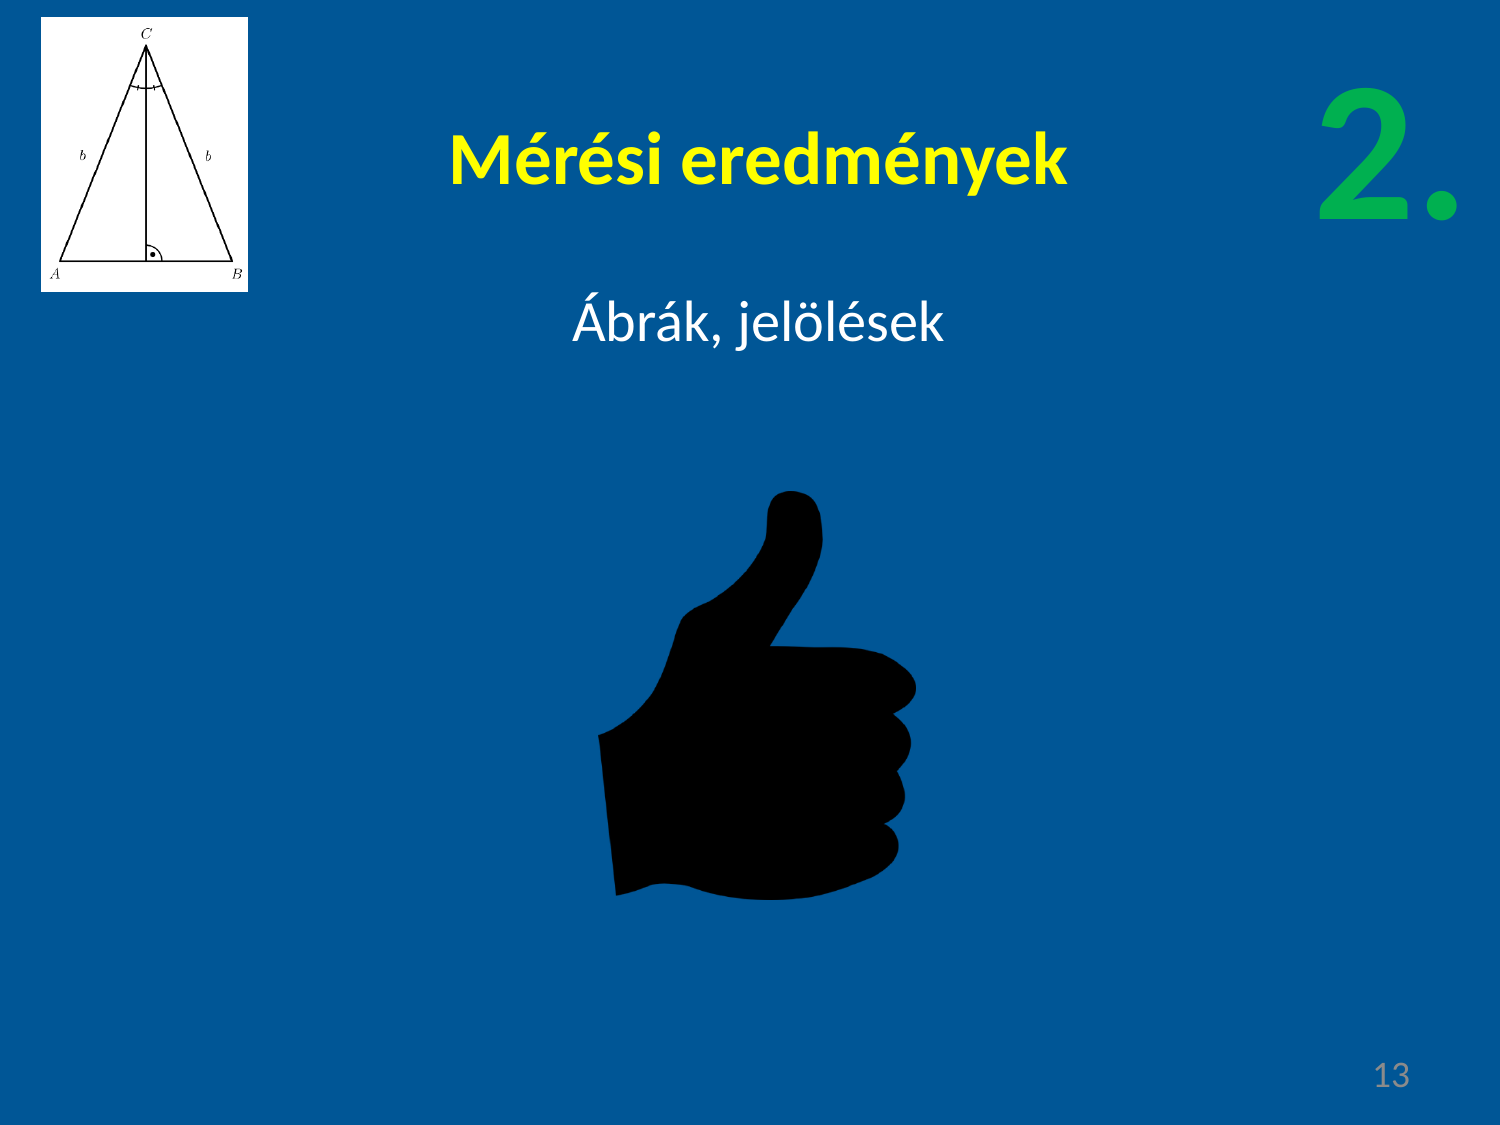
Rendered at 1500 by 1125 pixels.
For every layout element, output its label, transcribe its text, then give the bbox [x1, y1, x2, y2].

slide_number 13 [1074, 1042, 1425, 1103]
text_box 2. [1299, 11, 1484, 267]
text_box Ábrák, jelölések [557, 275, 961, 361]
picture [41, 16, 249, 293]
text_box Mérési eredmények [434, 101, 1084, 207]
picture [598, 491, 916, 900]
